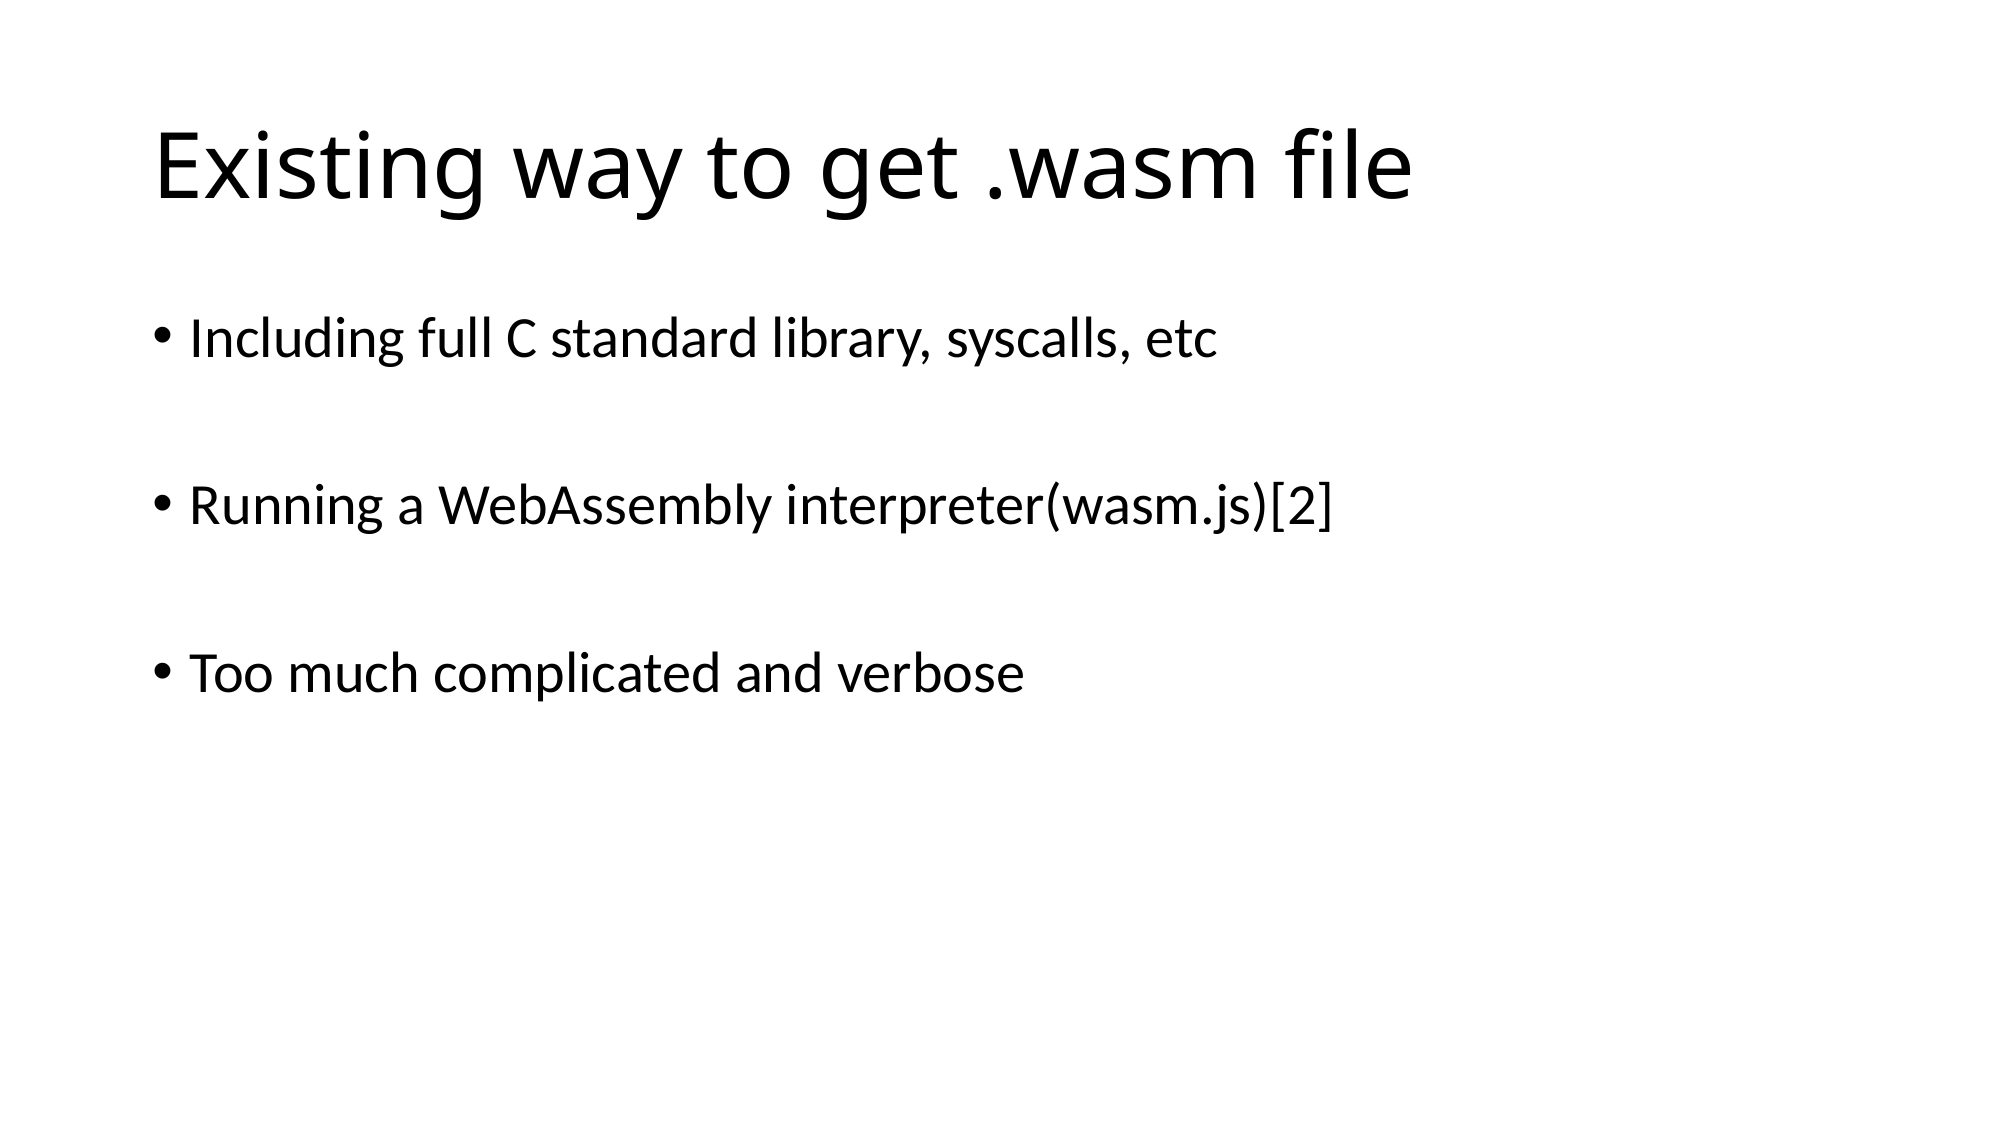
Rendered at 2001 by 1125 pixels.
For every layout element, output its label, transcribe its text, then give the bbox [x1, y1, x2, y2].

title Existing way to get .wasm file [137, 59, 1863, 278]
list Including full C standard library, syscalls, etc Running a WebAssembly interpreter(wasm.js)[2] Too much complicated and verbose [137, 299, 1863, 1014]
